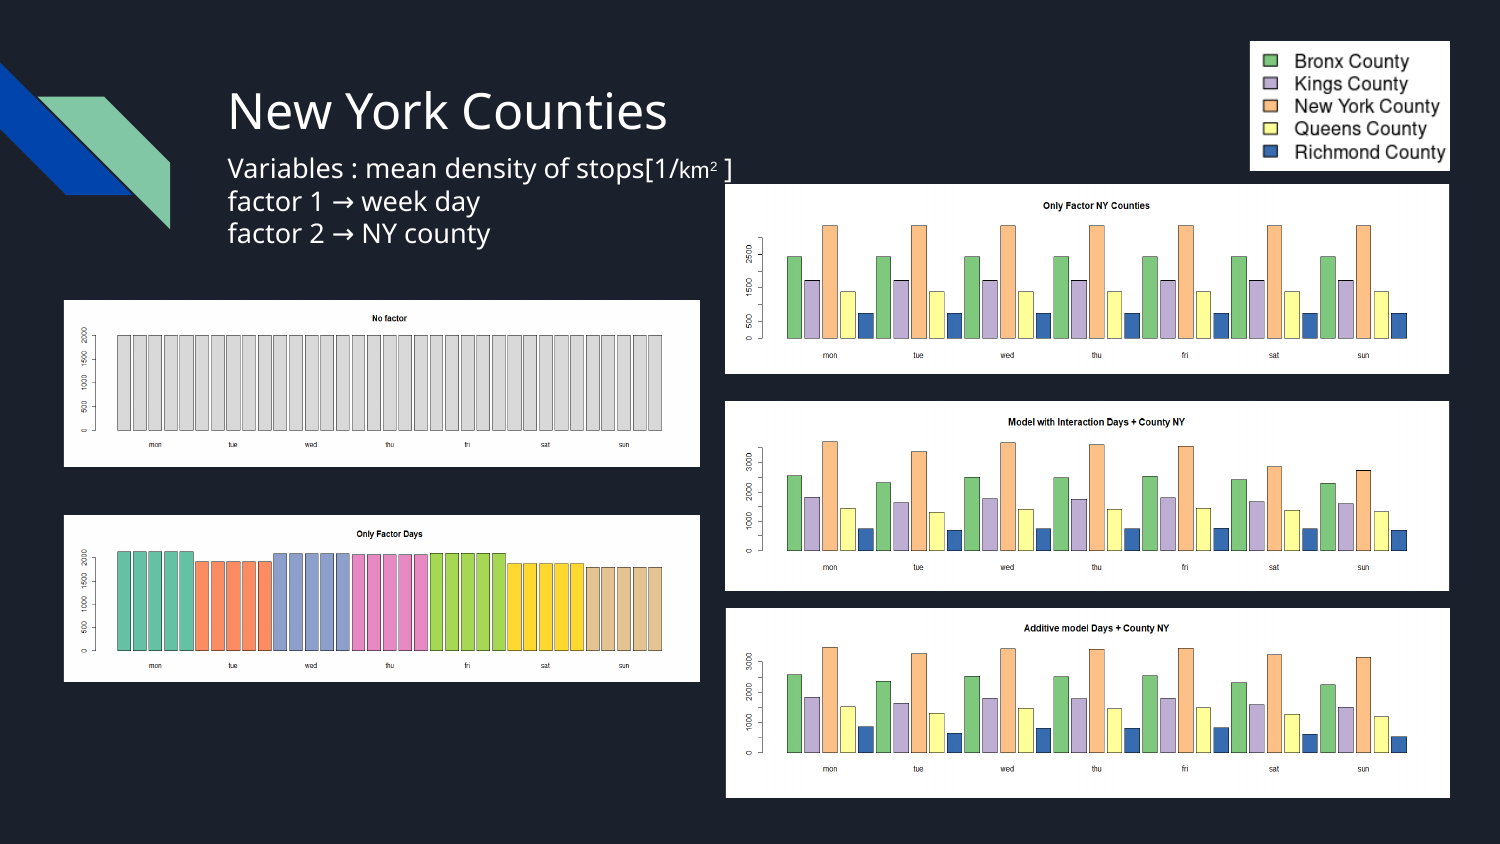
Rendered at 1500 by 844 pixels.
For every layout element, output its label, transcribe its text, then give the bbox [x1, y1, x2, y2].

picture [63, 515, 701, 682]
title New York Counties [212, 64, 1368, 182]
picture [724, 401, 1450, 591]
picture [63, 299, 701, 467]
picture [725, 607, 1451, 798]
picture [1249, 41, 1451, 171]
text_box Variables : mean density of stops[1/km2 ] factor 1 → week day factor 2 → NY county [212, 136, 937, 265]
picture [724, 184, 1450, 374]
